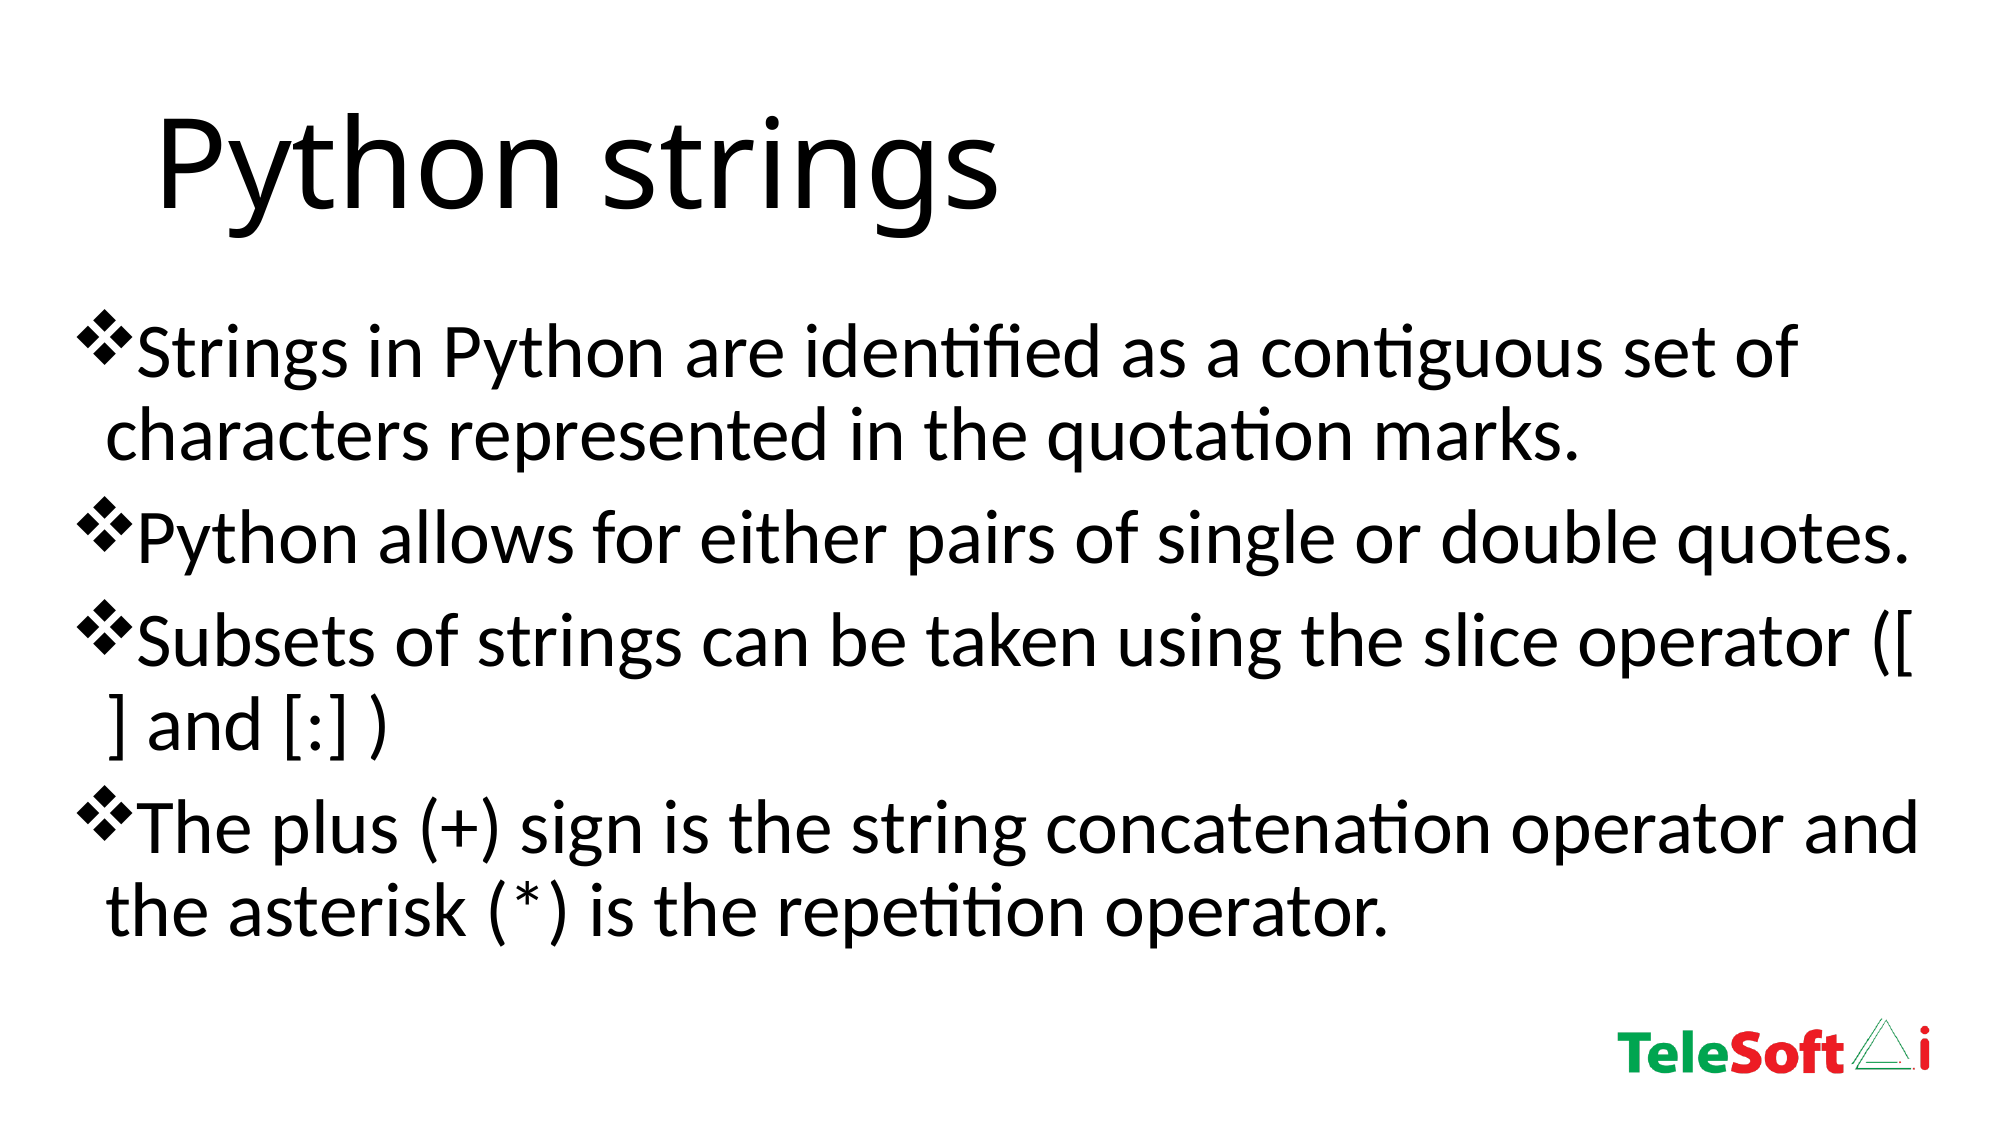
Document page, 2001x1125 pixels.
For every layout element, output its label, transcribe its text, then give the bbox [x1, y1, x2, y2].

list Strings in Python are identified as a contiguous set of characters represented in the quotation marks. Python allows for either pairs of single or double quotes. Subsets of strings can be taken using the slice operator ([ ] and [:] ) The plus (+) sign is the string concatenation operator and the asterisk (*) is the repetition operator. [55, 302, 1946, 1026]
title Python strings [137, 59, 1863, 278]
picture [1493, 872, 2000, 1125]
